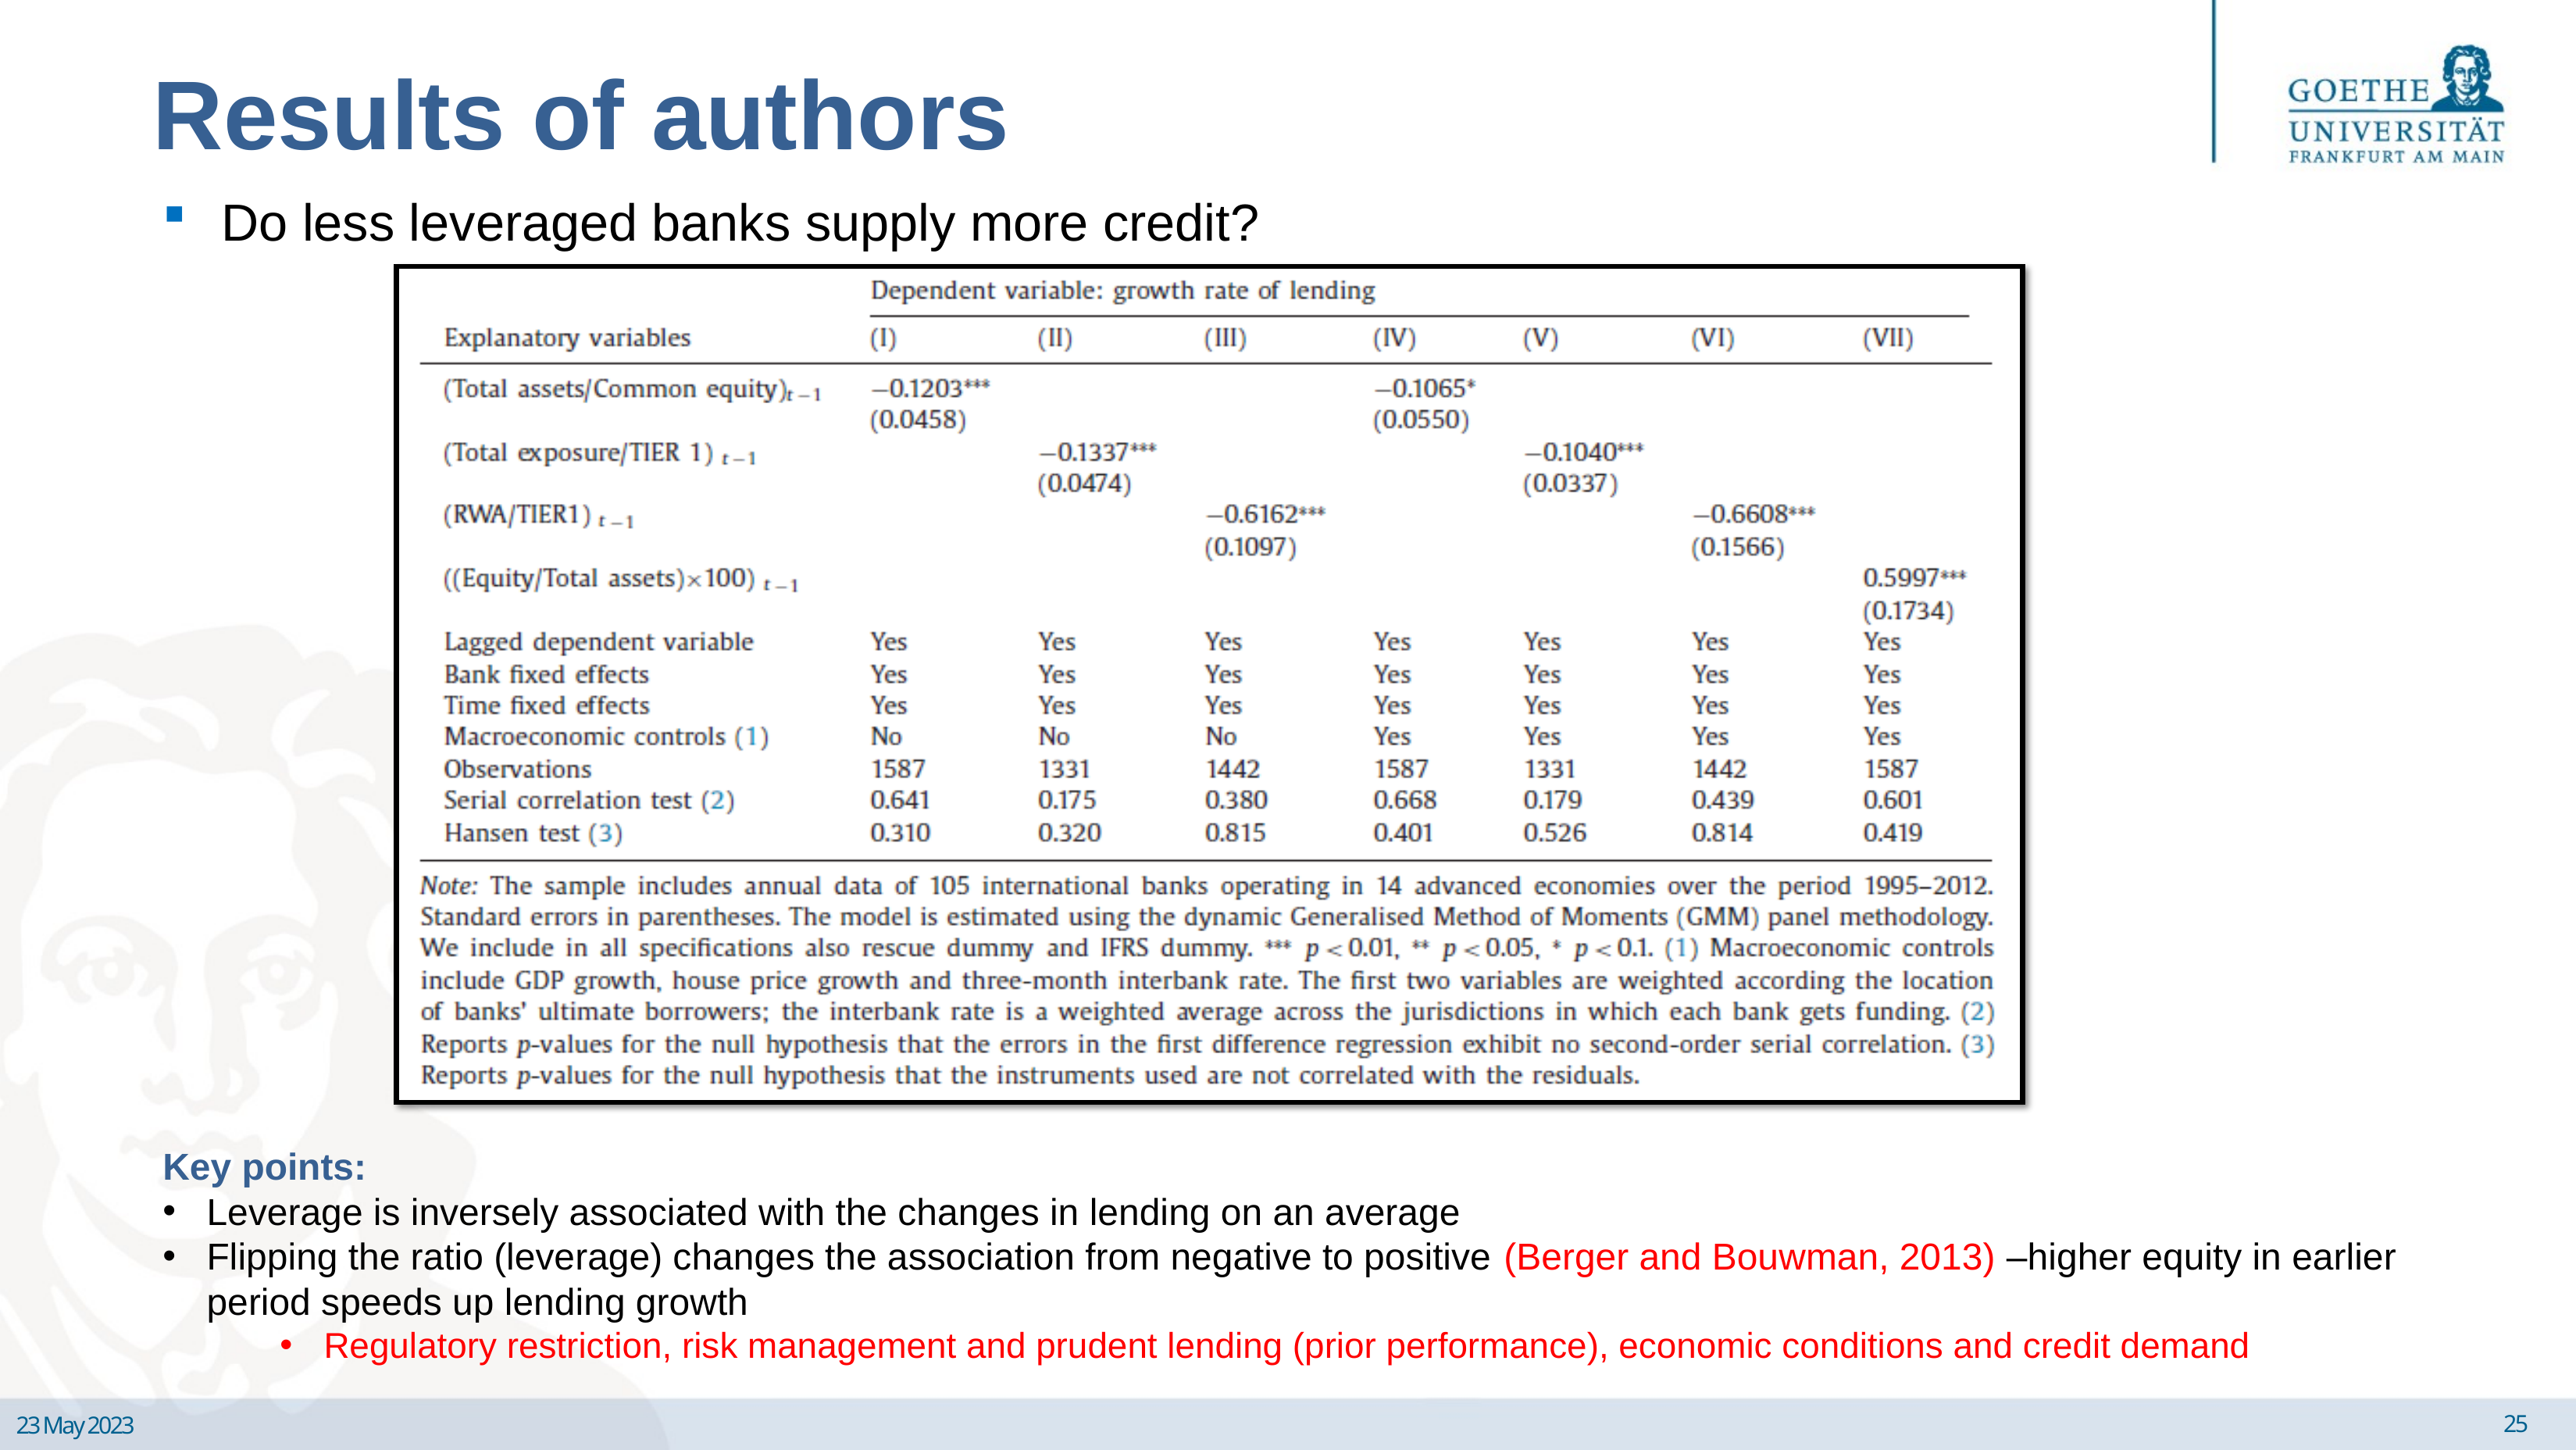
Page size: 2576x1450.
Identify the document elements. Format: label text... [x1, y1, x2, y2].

slide_number 25 [2498, 1408, 2535, 1450]
text_box Results of authors [152, 52, 1725, 170]
picture [0, 0, 2576, 1450]
footer 23 May 2023 [14, 1409, 187, 1450]
text_box Do less leveraged banks supply more credit? [151, 183, 1440, 258]
text_box Key points: Leverage is inversely associated with the changes in lending on an average Flipping the ratio (leverage) changes the association from negative to positive (Berger and Bouwman, 2013) –higher equity in earlier period speeds up lending growth Regulatory restriction, risk management and prudent lending (prior performance), economic conditions and credit demand [151, 1137, 2416, 1372]
